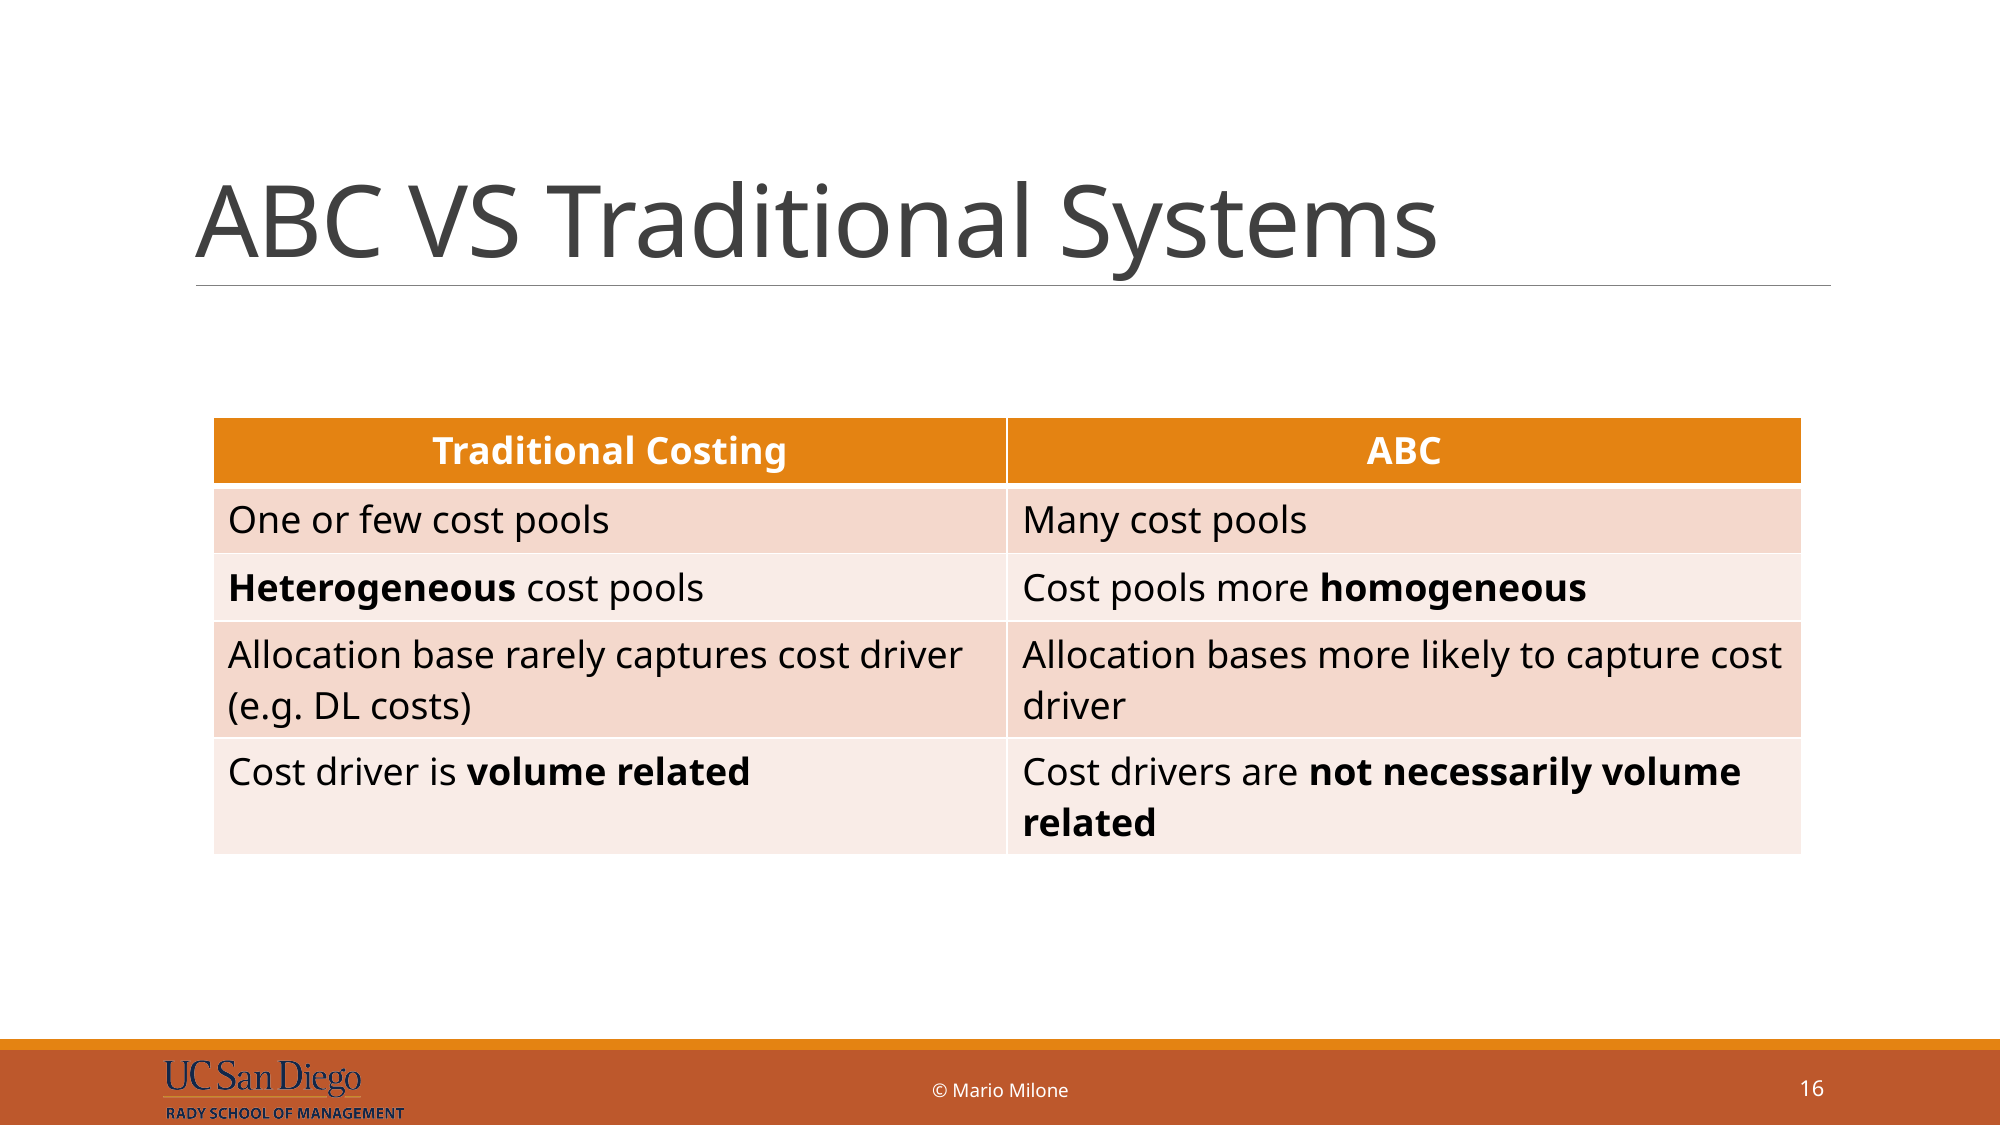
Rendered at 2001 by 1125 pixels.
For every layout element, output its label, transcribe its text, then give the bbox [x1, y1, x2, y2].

title ABC VS Traditional Systems [180, 47, 1830, 285]
table_cell Heterogeneous cost pools [214, 554, 1006, 620]
table_cell Cost driver is volume related [214, 739, 1006, 854]
footer © Mario Milone [604, 1059, 1396, 1120]
table_header ABC [1008, 418, 1801, 483]
table_header Traditional Costing [214, 418, 1006, 483]
table_cell Allocation bases more likely to capture cost driver [1008, 622, 1801, 737]
table_cell Cost drivers are not necessarily volume related [1008, 739, 1801, 854]
table_cell Allocation base rarely captures cost driver (e.g. DL costs) [214, 622, 1006, 737]
table_cell One or few cost pools [214, 489, 1006, 553]
table_cell Cost pools more homogeneous [1008, 554, 1801, 620]
slide_number 16 [1624, 1059, 1840, 1120]
picture [160, 1056, 407, 1123]
table_cell Many cost pools [1008, 489, 1801, 553]
